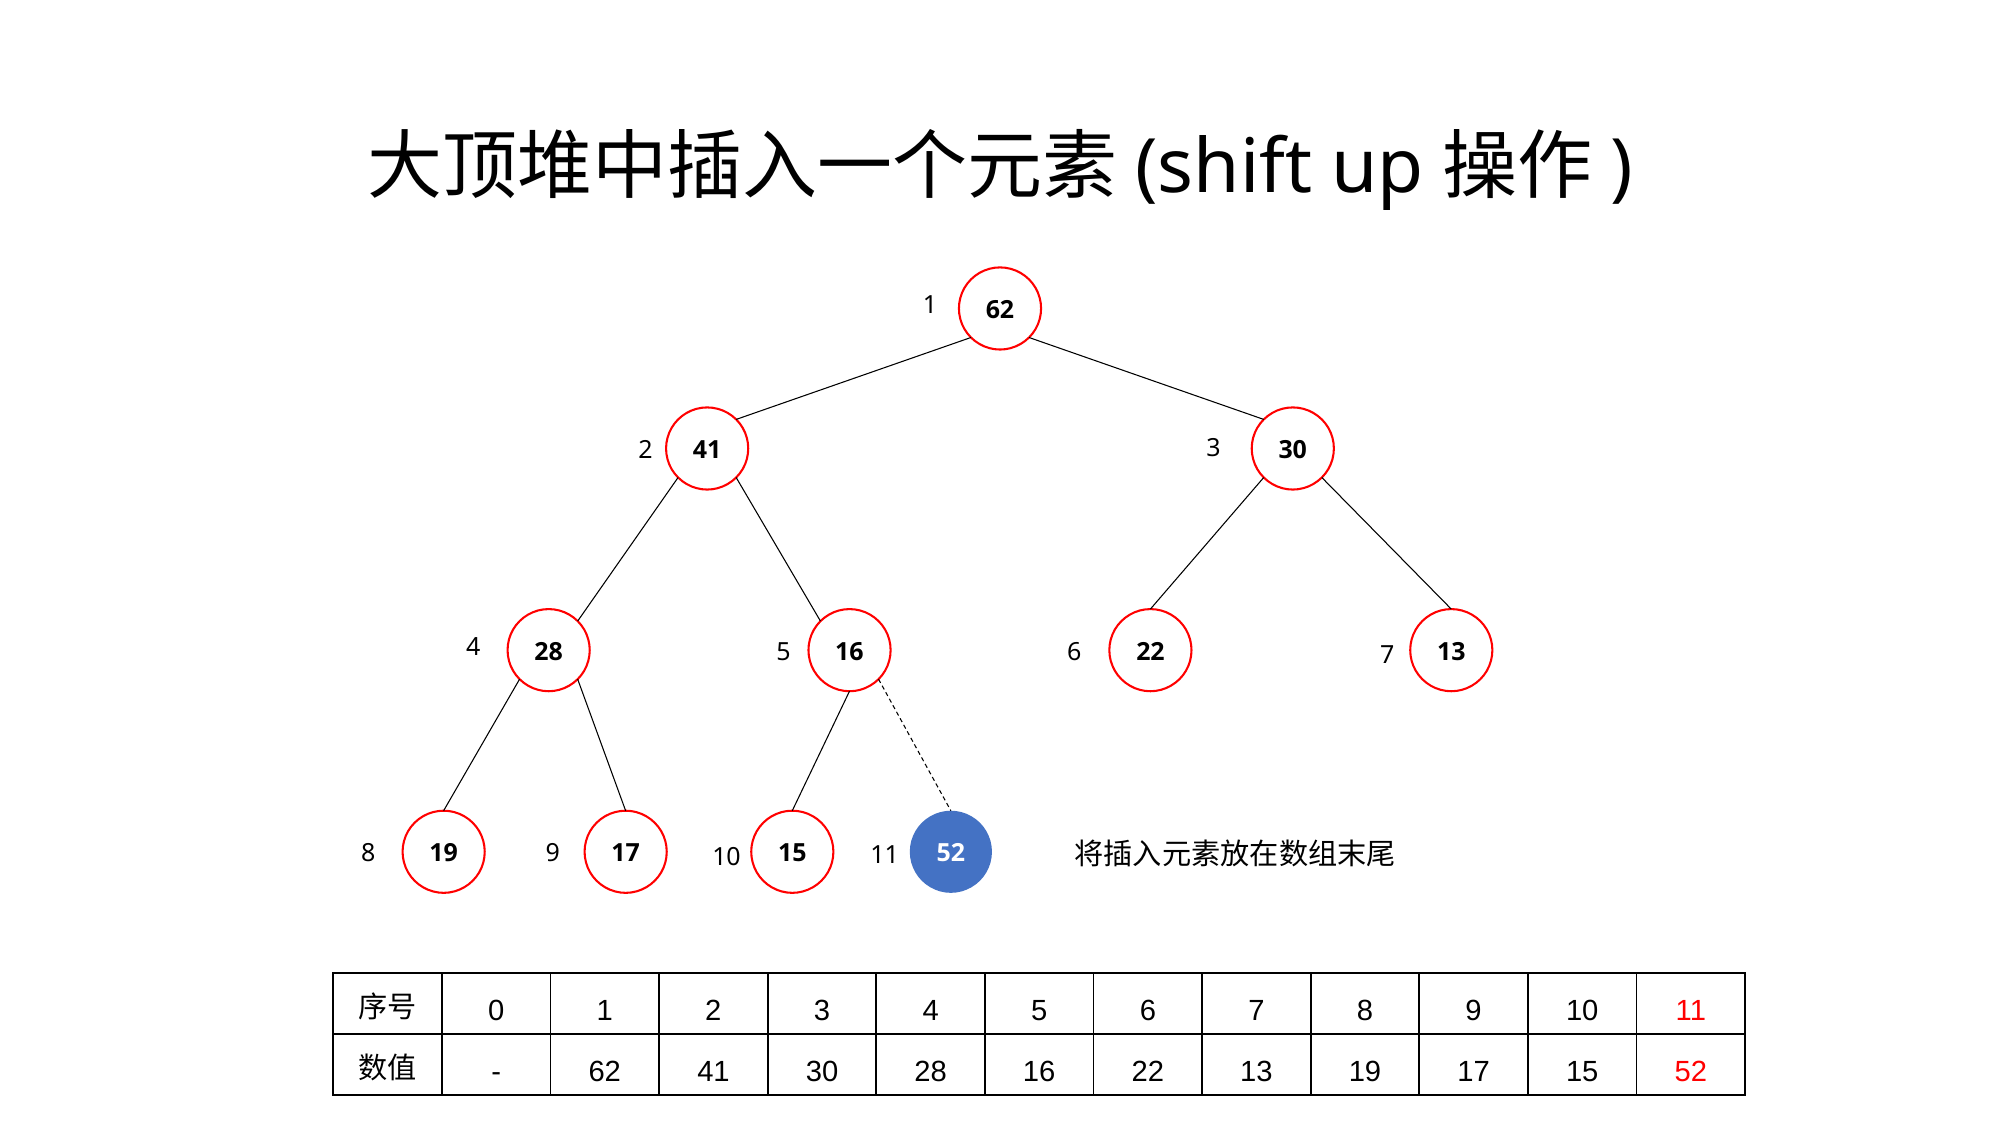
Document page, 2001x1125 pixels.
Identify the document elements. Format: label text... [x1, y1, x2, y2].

table_header 11 [1637, 974, 1744, 1033]
table_header 7 [1203, 974, 1310, 1033]
table_cell 16 [986, 1035, 1093, 1094]
table_header 9 [1420, 974, 1527, 1033]
text_box 2 [623, 423, 666, 474]
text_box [1029, 337, 1264, 420]
table_header 0 [443, 974, 550, 1033]
table_cell 13 [1203, 1035, 1310, 1094]
table_header 5 [986, 974, 1093, 1033]
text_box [878, 679, 951, 811]
table_cell - [443, 1035, 550, 1094]
text_box 11 [848, 820, 921, 887]
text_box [792, 691, 850, 811]
title 大顶堆中插入一个元素(shift up操作) [137, 59, 1863, 278]
table_cell 41 [660, 1035, 767, 1094]
table_header 4 [877, 974, 984, 1033]
table_header 2 [660, 974, 767, 1033]
text_box 1 [907, 278, 951, 329]
text_box 4 [450, 620, 495, 671]
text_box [577, 477, 679, 621]
table_cell 28 [877, 1035, 984, 1094]
table_header 8 [1312, 974, 1418, 1033]
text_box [666, 407, 1334, 490]
table_cell 30 [769, 1035, 875, 1094]
table_header 10 [1529, 974, 1636, 1033]
table_header 3 [769, 974, 875, 1033]
table_cell 15 [1529, 1035, 1636, 1094]
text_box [736, 477, 821, 621]
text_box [443, 679, 520, 811]
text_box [736, 337, 971, 420]
table_cell 19 [1312, 1035, 1418, 1094]
table_cell 52 [1637, 1035, 1744, 1094]
text_box 将插入元素放在数组末尾 [1059, 827, 1566, 878]
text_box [402, 810, 834, 893]
table_cell 数值 [334, 1035, 441, 1094]
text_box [507, 609, 1493, 692]
table_header 6 [1094, 974, 1201, 1033]
table_cell 62 [551, 1035, 658, 1094]
text_box 52 [921, 809, 993, 894]
text_box 62 [957, 266, 1043, 351]
table_cell 17 [1420, 1035, 1527, 1094]
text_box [1150, 477, 1264, 610]
table_header 序号 [334, 974, 441, 1033]
table_cell 22 [1094, 1035, 1201, 1094]
table_header 1 [551, 974, 658, 1033]
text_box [1321, 477, 1452, 610]
text_box 8 [345, 826, 390, 877]
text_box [577, 679, 626, 811]
